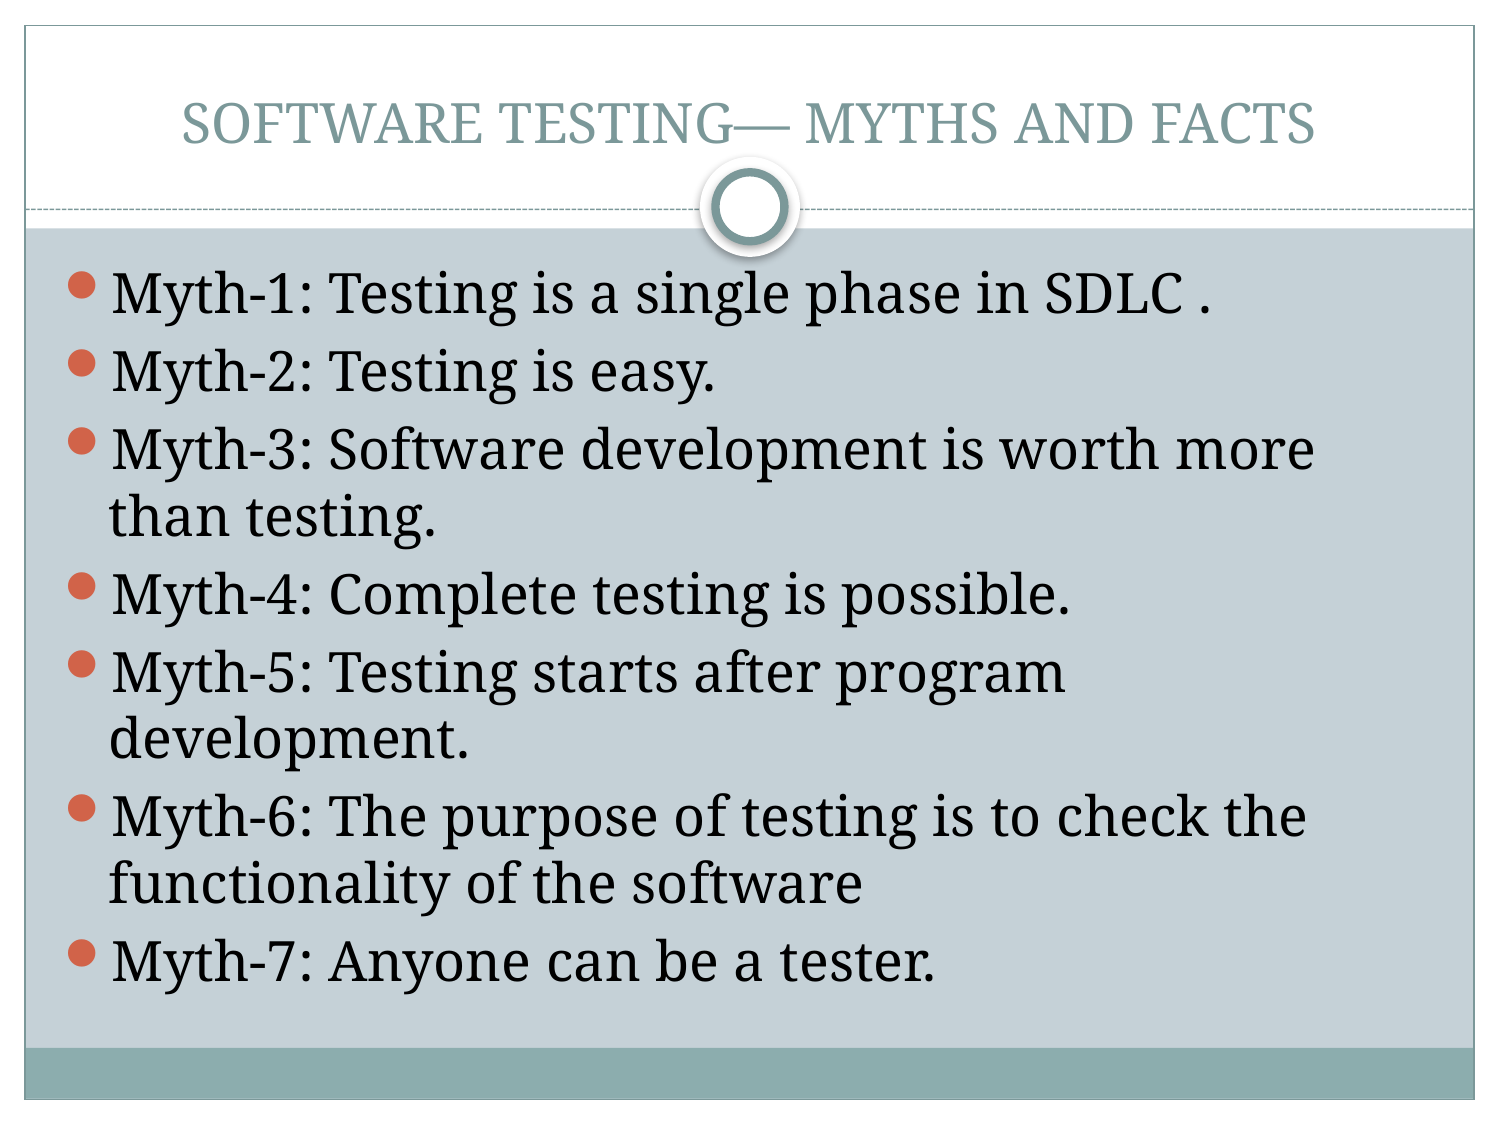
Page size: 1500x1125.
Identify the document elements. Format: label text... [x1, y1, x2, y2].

list Myth-1: Testing is a single phase in SDLC . Myth-2: Testing is easy. Myth-3: Software development is worth more than testing. Myth-4: Complete testing is possible. Myth-5: Testing starts after program development. Myth-6: The purpose of testing is to check the functionality of the software Myth-7: Anyone can be a tester. [49, 250, 1445, 1001]
title SOFTWARE TESTING— MYTHS AND FACTS [49, 37, 1450, 162]
